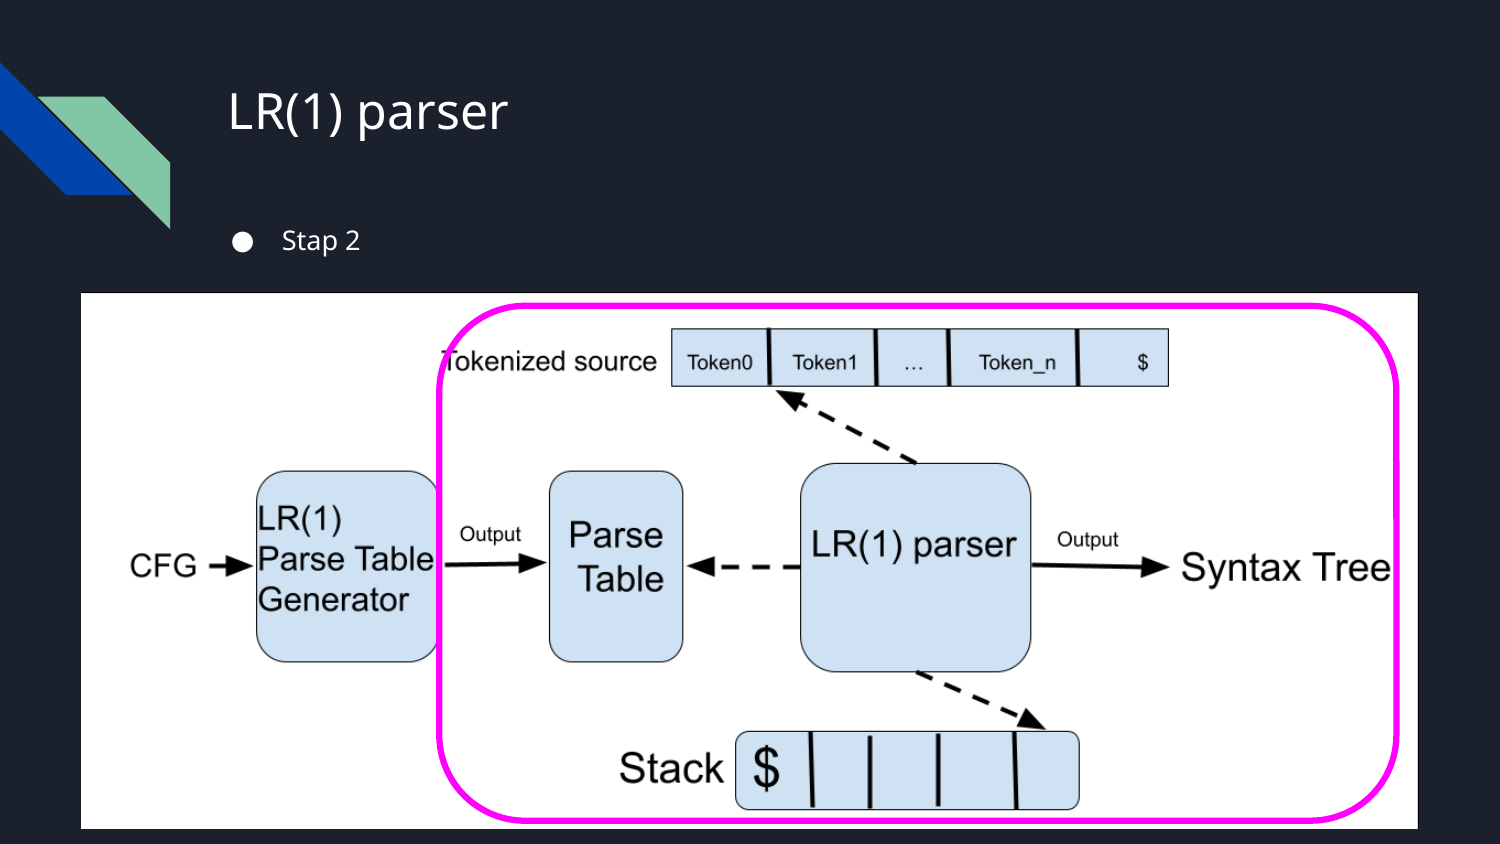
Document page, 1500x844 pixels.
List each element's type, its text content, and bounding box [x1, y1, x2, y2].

text_box Stap 2 [191, 203, 1347, 290]
picture [81, 291, 1419, 829]
text_box LR(1) parser [212, 64, 1368, 215]
